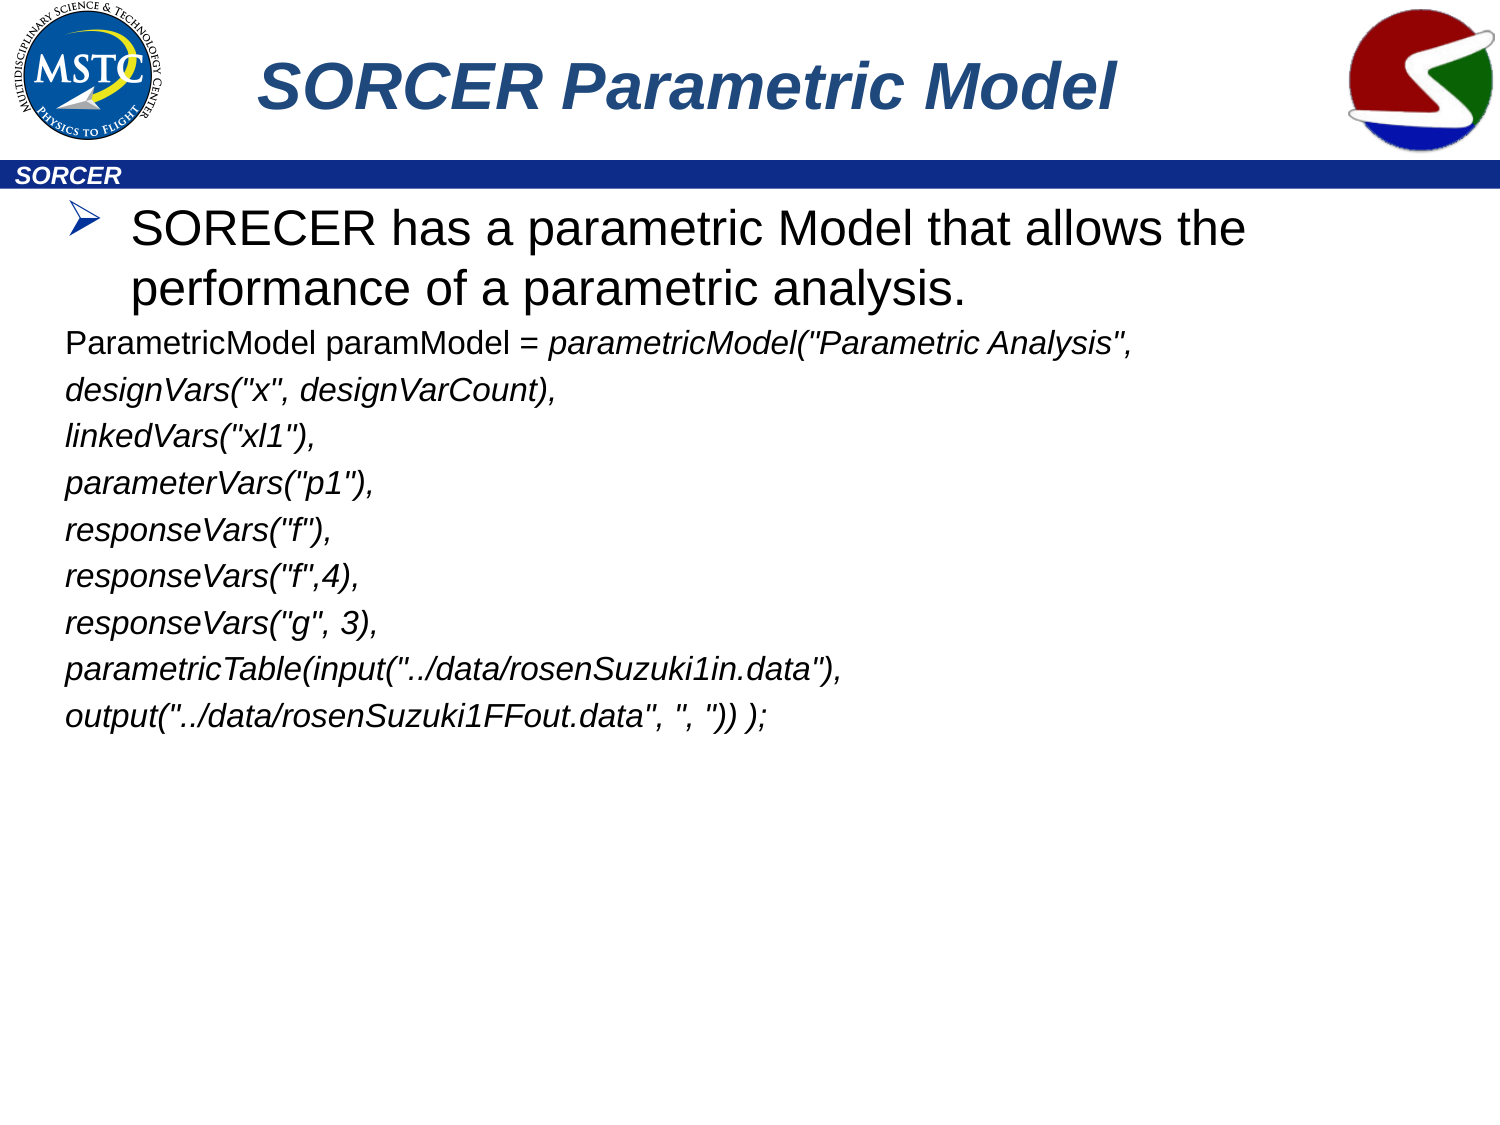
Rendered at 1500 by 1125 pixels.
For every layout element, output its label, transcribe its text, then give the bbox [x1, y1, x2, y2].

picture [1347, 7, 1495, 154]
title SORCER Parametric Model [162, 2, 1213, 164]
picture [12, 0, 163, 148]
list SORECER has a parametric Model that allows the performance of a parametric analysis. ParametricModel paramModel = parametricModel("Parametric Analysis", designVars("x", designVarCount), linkedVars("xl1"), parameterVars("p1"), responseVars("f"), responseVars("f",4), responseVars("g", 3), parametricTable(input("../data/rosenSuzuki1in.data"), output("../data/rosenSuzuki1FFout.data", ", ")) ); [50, 187, 1448, 1050]
